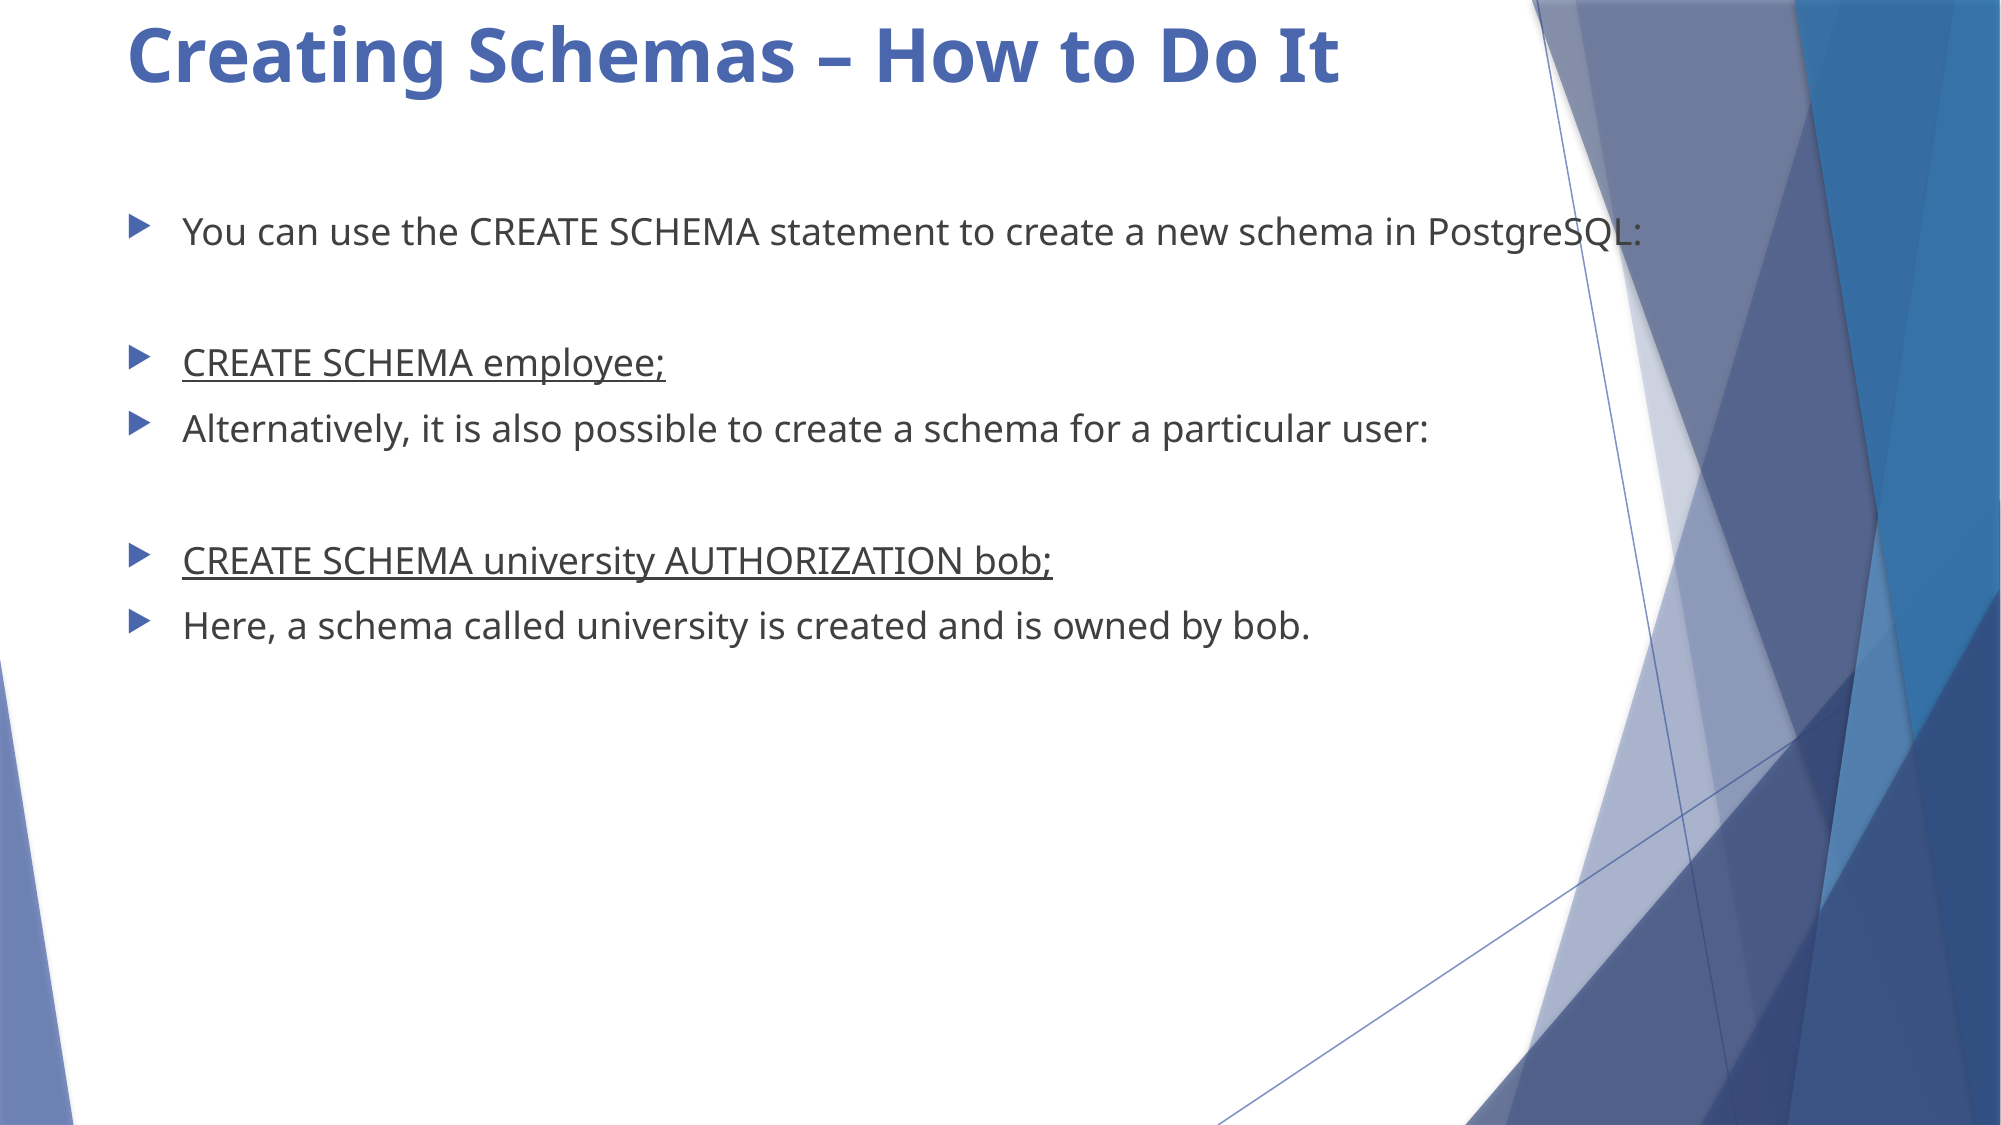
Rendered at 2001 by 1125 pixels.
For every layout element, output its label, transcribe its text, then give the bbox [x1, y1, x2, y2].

title Creating Schemas – How to Do It [111, 0, 1522, 200]
list You can use the CREATE SCHEMA statement to create a new schema in PostgreSQL: CREATE SCHEMA employee; Alternatively, it is also possible to create a schema for a particular user: CREATE SCHEMA university AUTHORIZATION bob; Here, a schema called university is created and is owned by bob. [111, 200, 1714, 1096]
